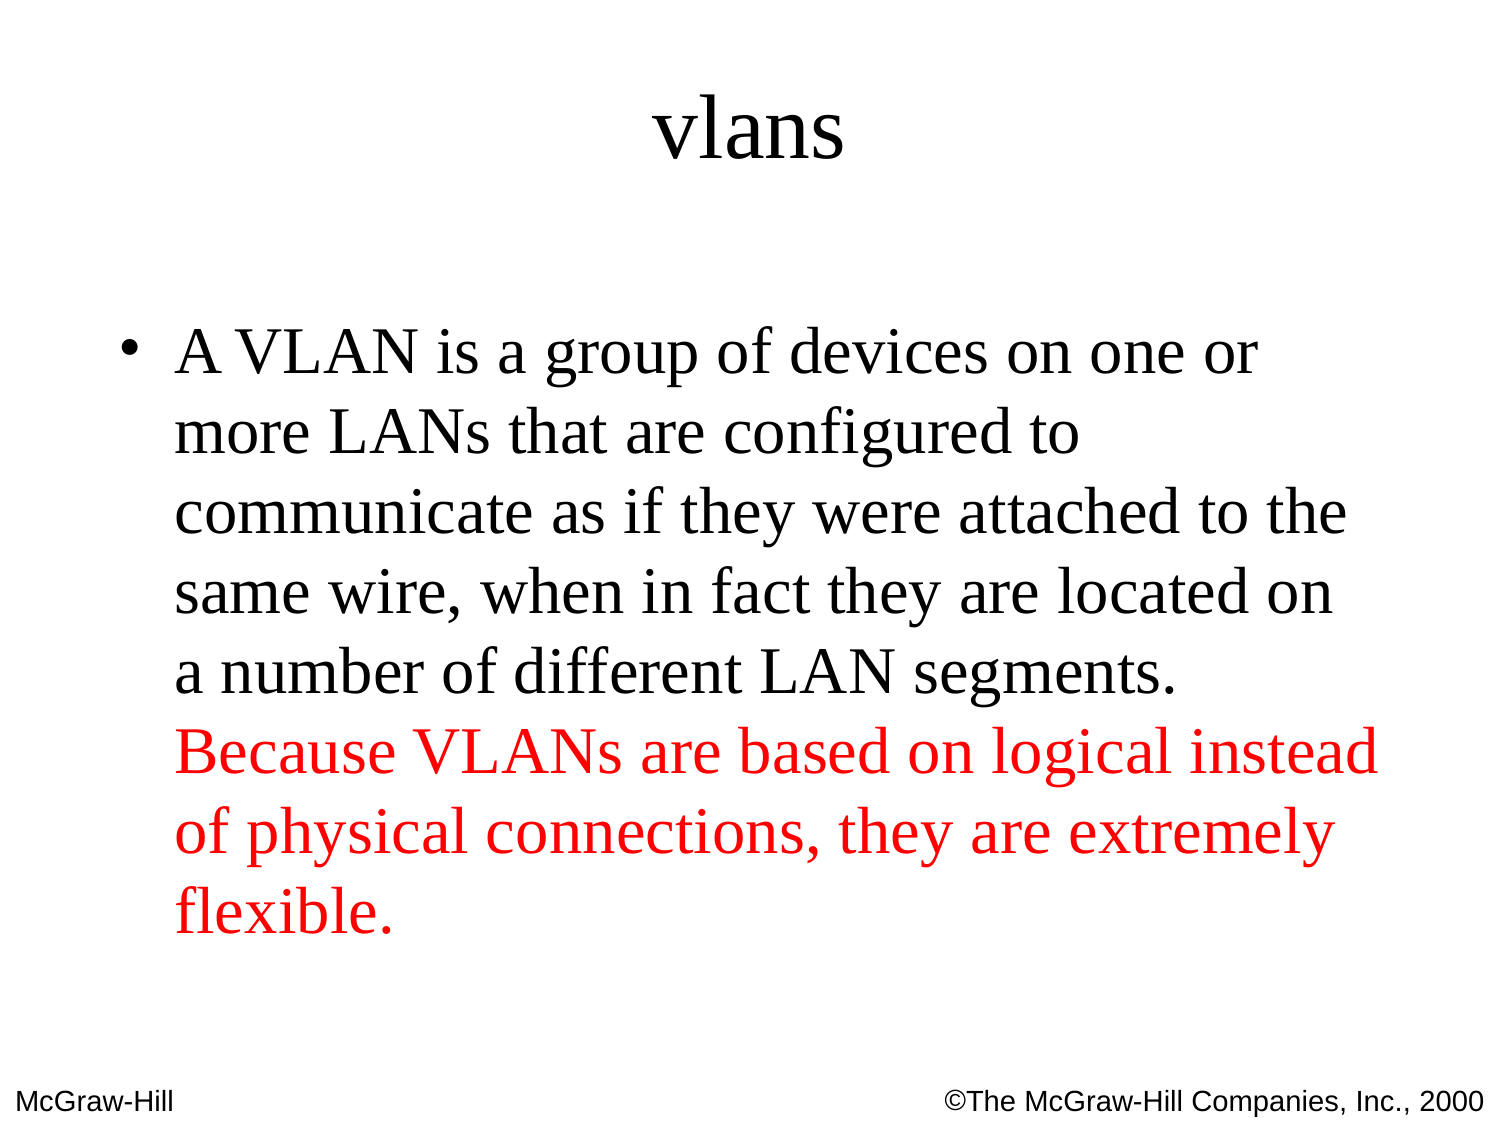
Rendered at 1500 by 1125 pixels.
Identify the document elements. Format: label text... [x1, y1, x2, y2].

title vlans [103, 59, 1397, 278]
list A VLAN is a group of devices on one or more LANs that are configured to communicate as if they were attached to the same wire, when in fact they are located on a number of different LAN segments. Because VLANs are based on logical instead of physical connections, they are extremely flexible. [103, 299, 1397, 1014]
